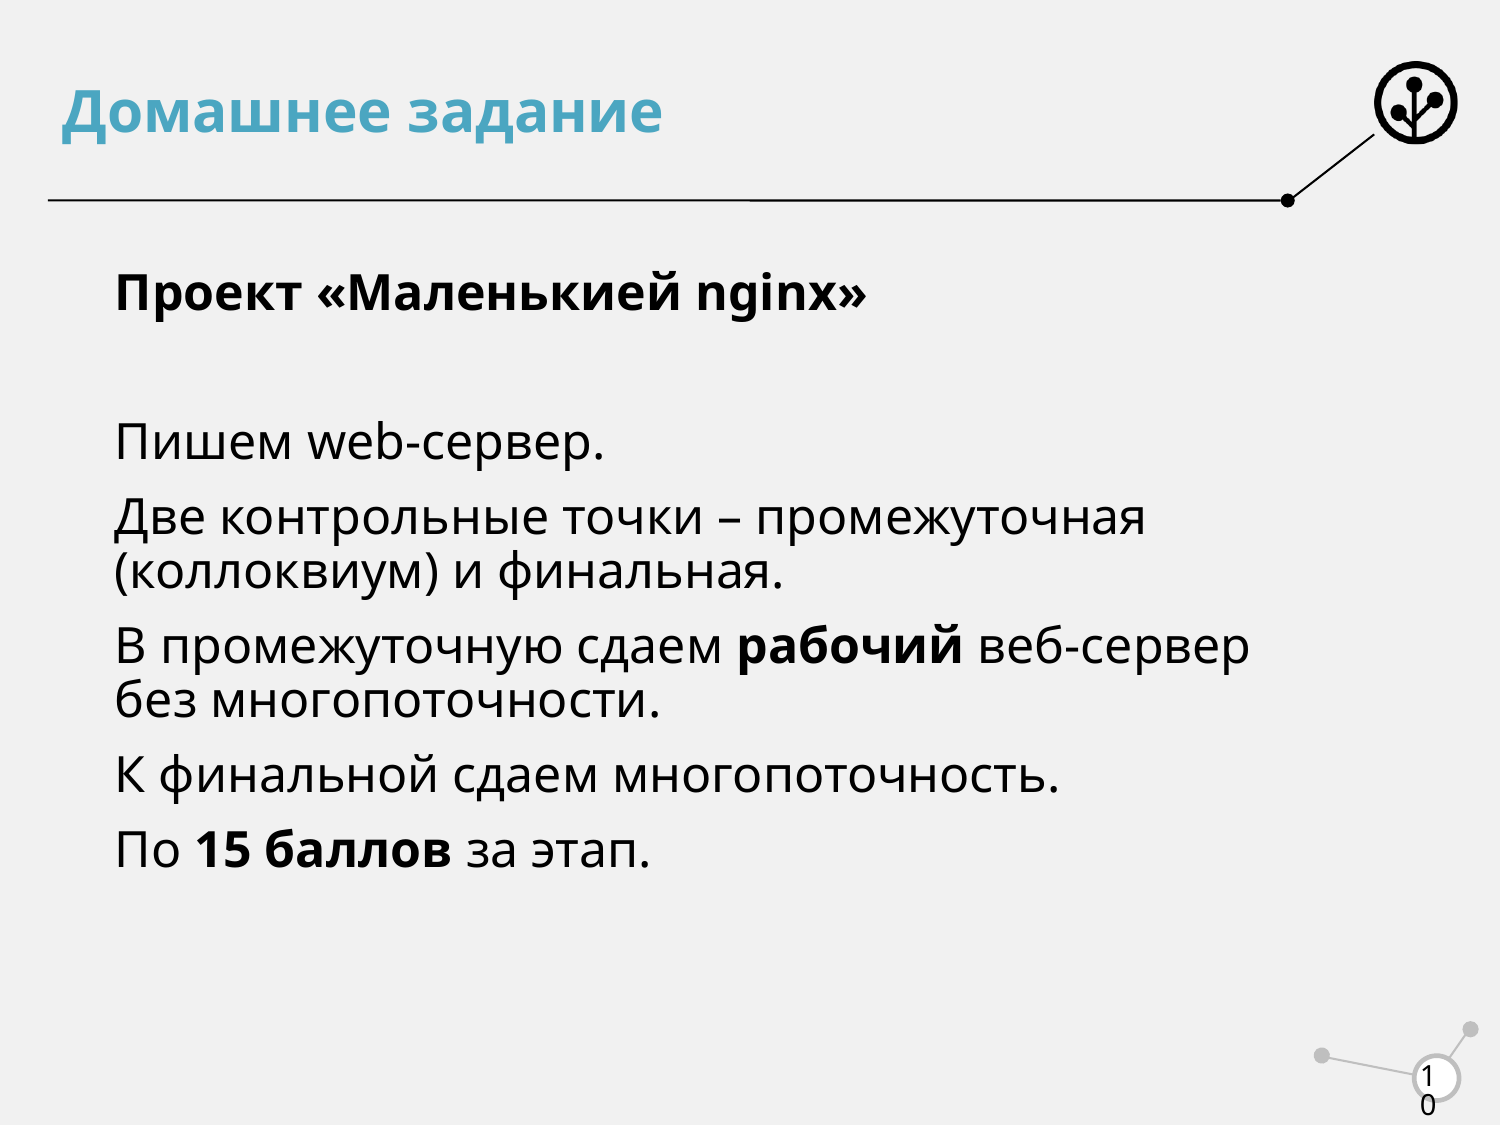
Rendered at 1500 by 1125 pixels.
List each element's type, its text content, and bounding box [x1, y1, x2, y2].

list Проект «Маленькией nginx» Пишем web-сервер. Две контрольные точки – промежуточная (коллоквиум) и финальная. В промежуточную сдаем рабочий веб-сервер без многопоточности. К финальной сдаем многопоточность. По 15 баллов за этап. [100, 259, 1336, 1015]
slide_number 10 [1404, 1047, 1468, 1108]
title Домашнее задание [47, 42, 1281, 185]
picture [1363, 24, 1464, 185]
